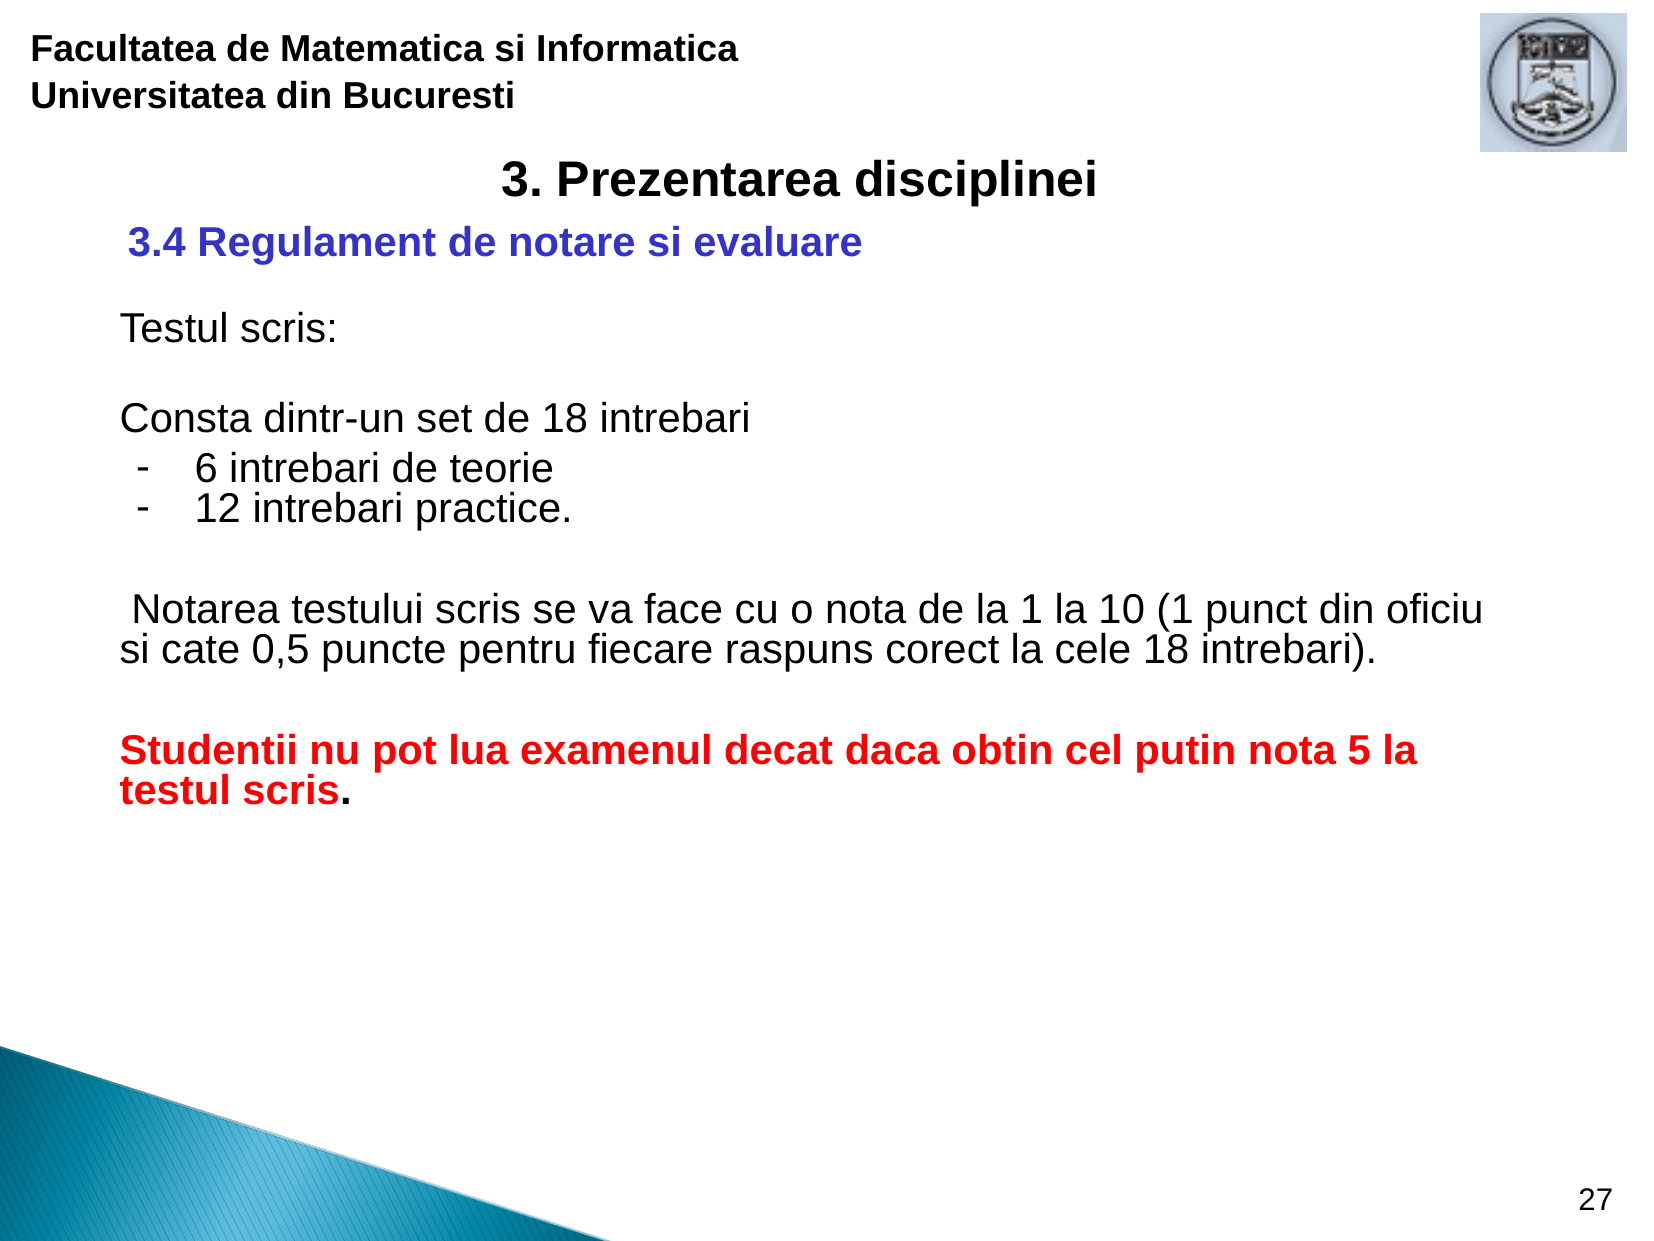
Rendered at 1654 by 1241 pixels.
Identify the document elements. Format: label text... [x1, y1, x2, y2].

picture [0, 1045, 616, 1241]
text_box Facultatea de Matematica si Informatica Universitatea din Bucuresti [13, 13, 841, 123]
text_box Testul scris: Consta dintr-un set de 18 intrebari 6 intrebari de teorie 12 intrebari practice. Notarea testului scris se va face cu o nota de la 1 la 10 (1 punct din oficiu si cate 0,5 puncte pentru fiecare raspuns corect la cele 18 intrebari). Studentii nu pot lua examenul decat daca obtin cel putin nota 5 la testul scris. [104, 302, 1518, 982]
text_box 3.4 Regulament de notare si evaluare [39, 207, 952, 283]
text_box 3. Prezentarea disciplinei [126, 144, 1474, 209]
text_box ‹#› [1539, 1158, 1630, 1225]
picture [1480, 13, 1627, 152]
